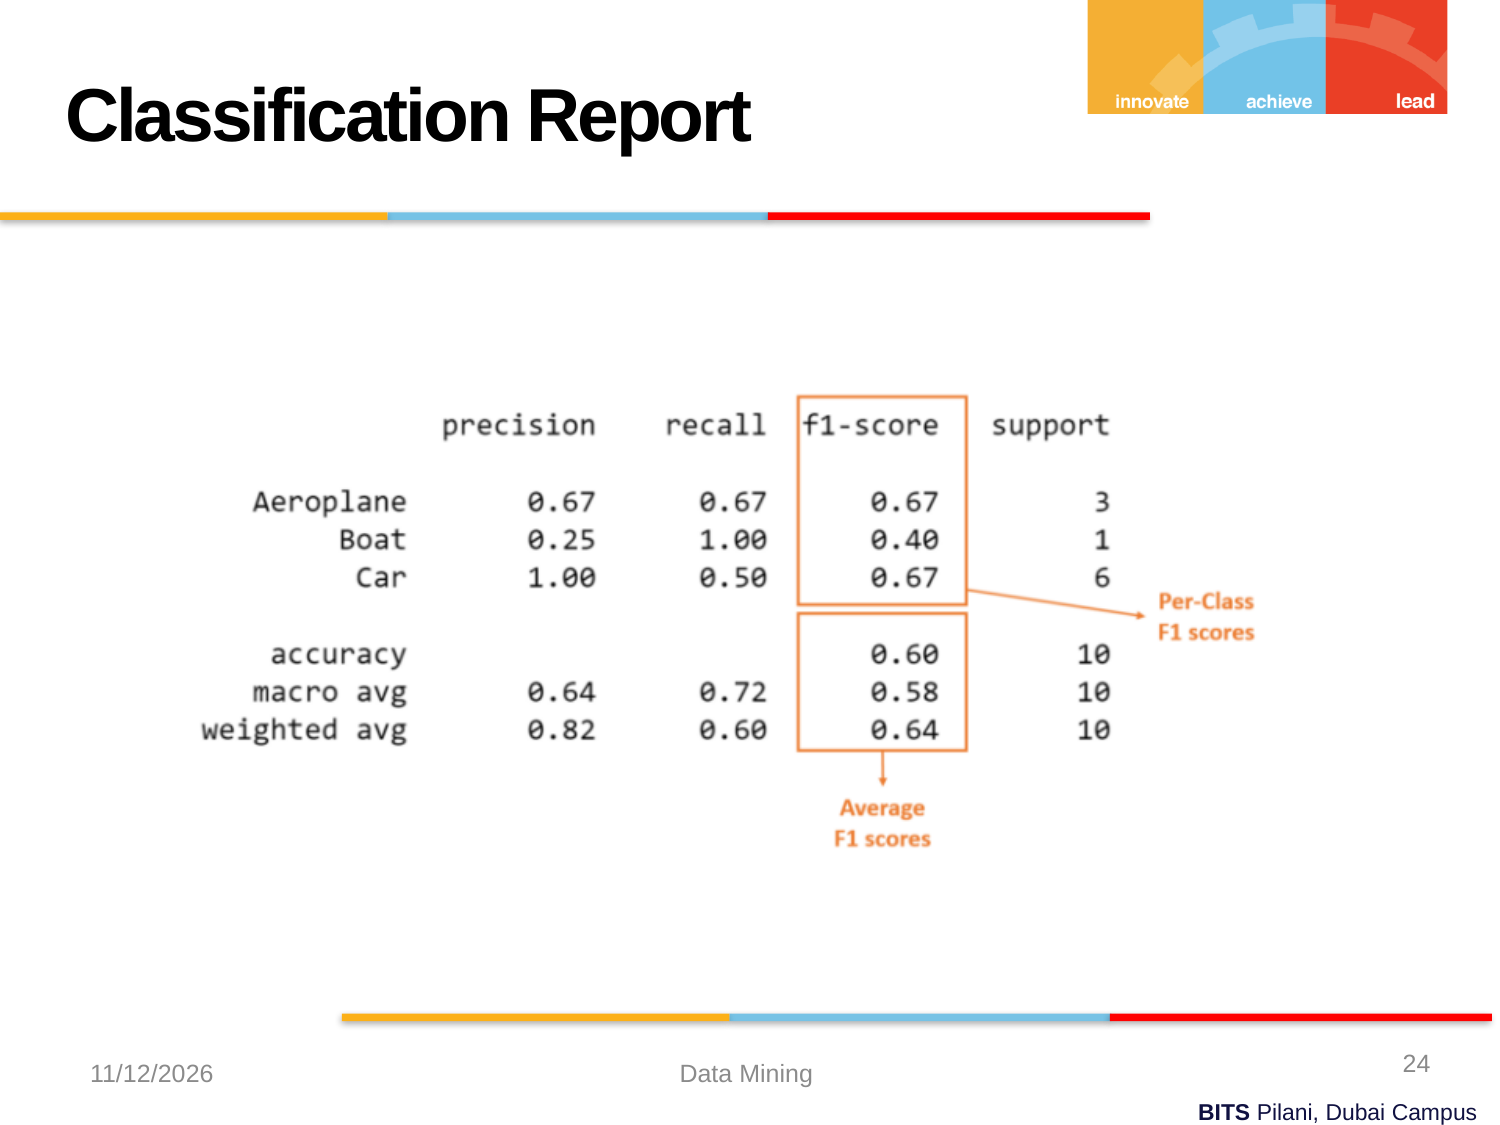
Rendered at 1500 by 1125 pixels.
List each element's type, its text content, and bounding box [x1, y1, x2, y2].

list Classification Report [50, 24, 1088, 213]
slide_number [75, 1042, 425, 1103]
slide_number 24 [1095, 1032, 1446, 1093]
footer Data Mining [512, 1042, 988, 1103]
picture [1087, 0, 1448, 114]
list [180, 376, 1269, 856]
